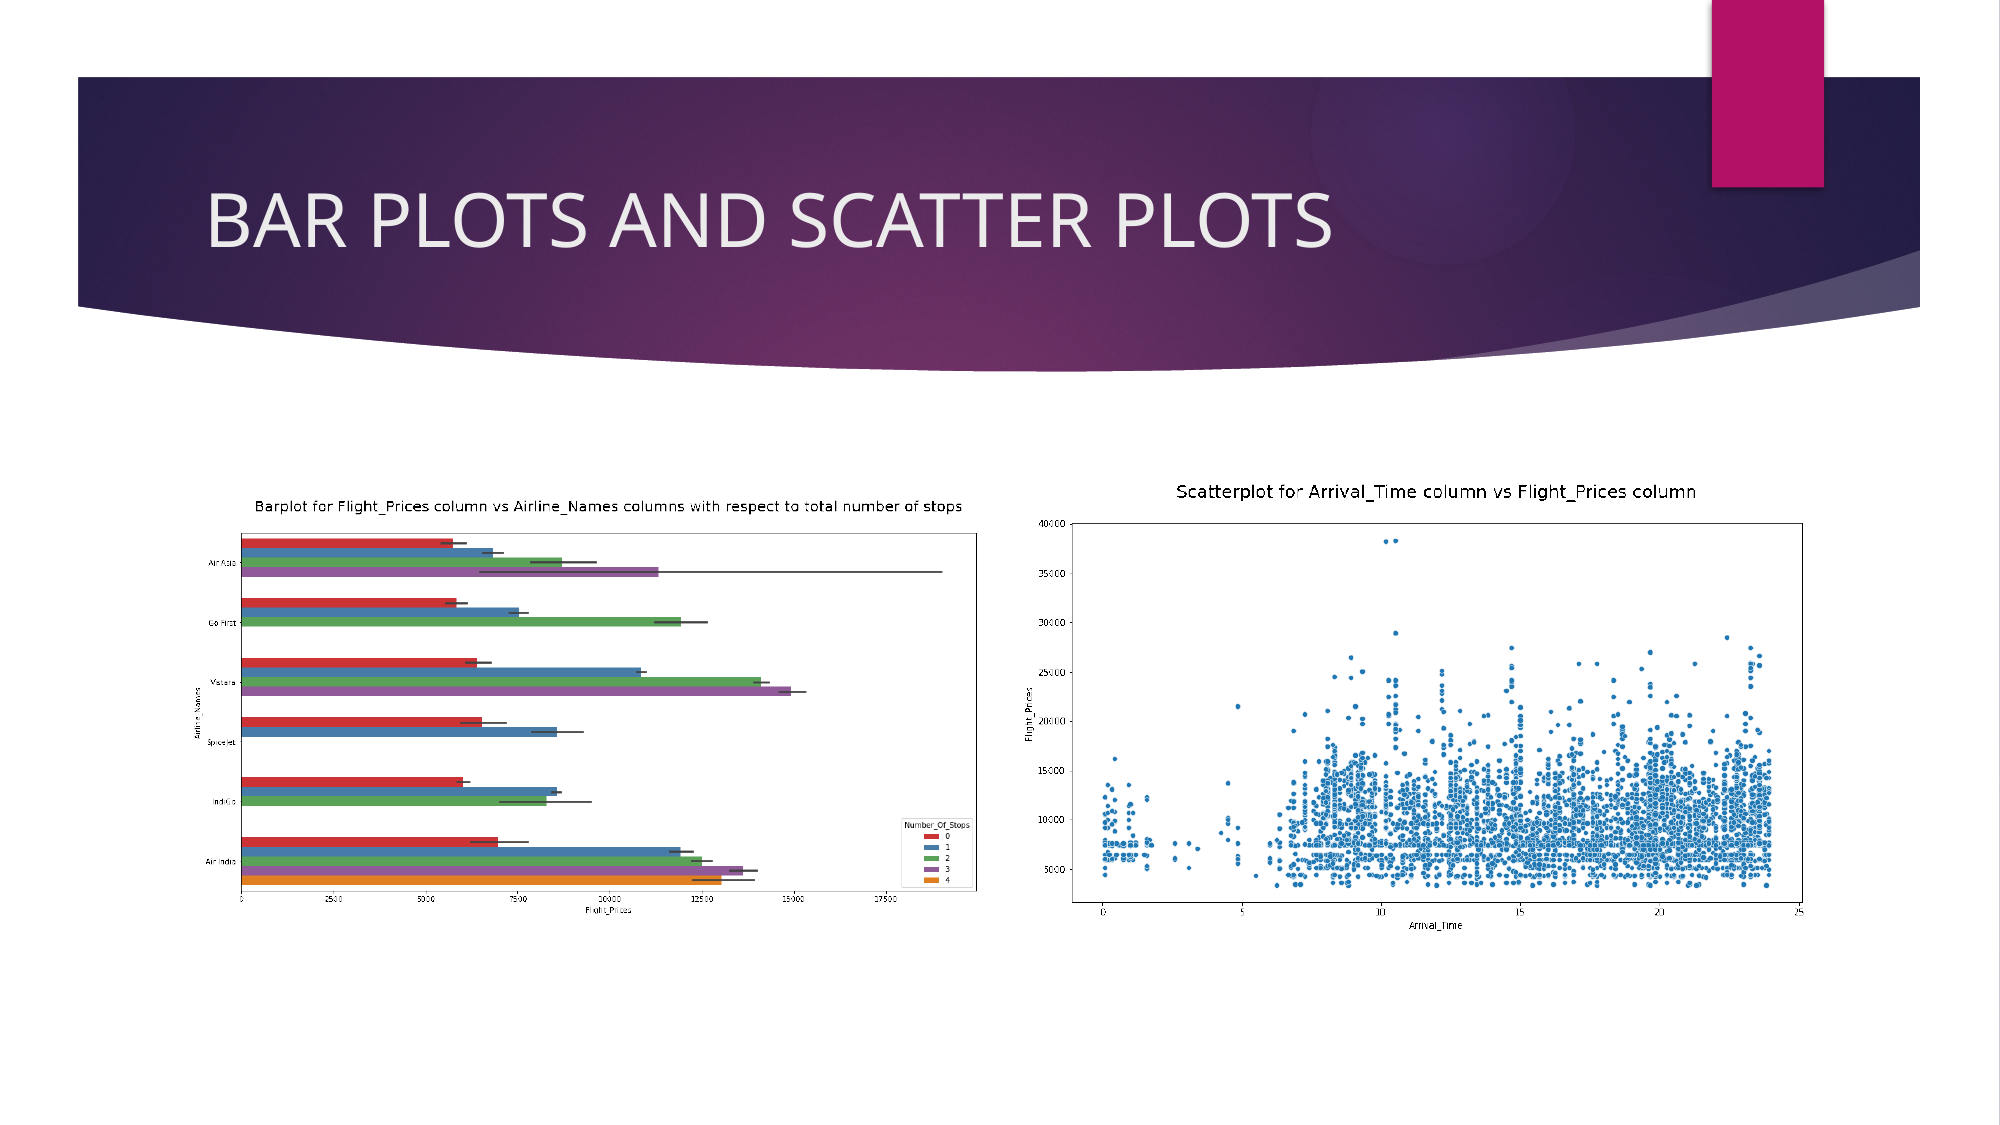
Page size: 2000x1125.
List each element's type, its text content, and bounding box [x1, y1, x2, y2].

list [1017, 478, 1810, 936]
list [189, 495, 981, 919]
title BAR PLOTS AND SCATTER PLOTS [189, 159, 1627, 276]
